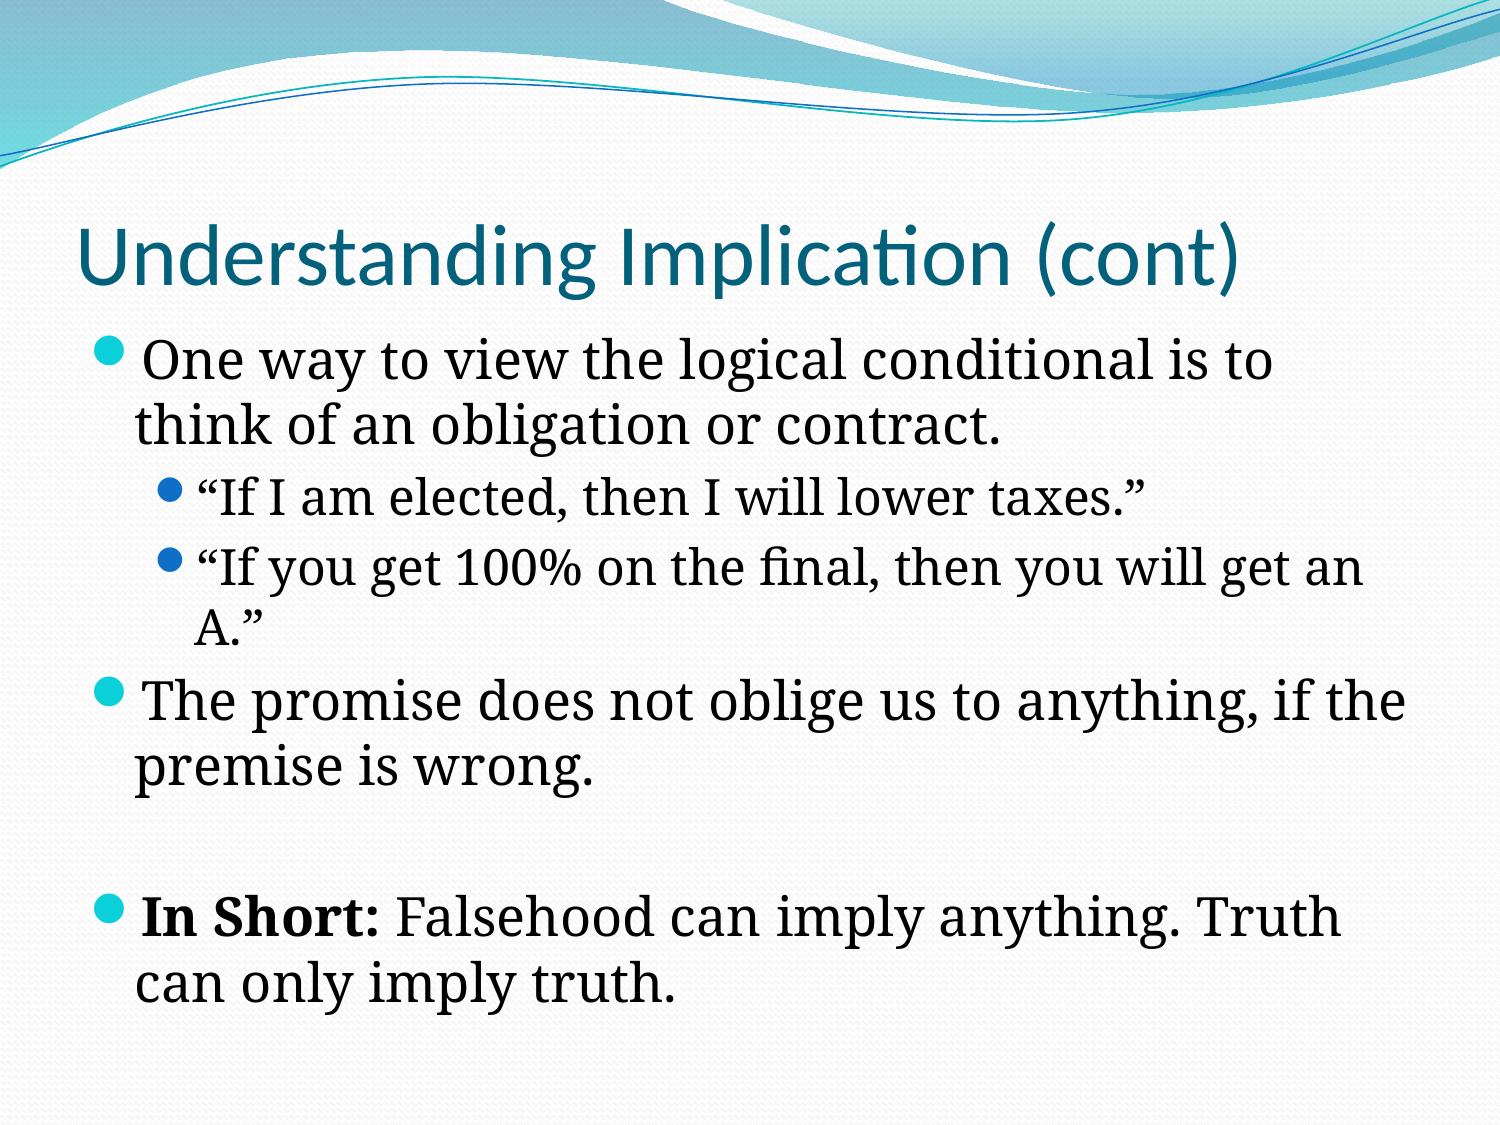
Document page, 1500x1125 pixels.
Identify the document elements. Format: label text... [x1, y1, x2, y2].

list One way to view the logical conditional is to think of an obligation or contract. “If I am elected, then I will lower taxes.” “If you get 100% on the final, then you will get an A.” The promise does not oblige us to anything, if the premise is wrong. In Short: Falsehood can imply anything. Truth can only imply truth. [75, 317, 1425, 1038]
title Understanding Implication (cont) [75, 115, 1425, 303]
